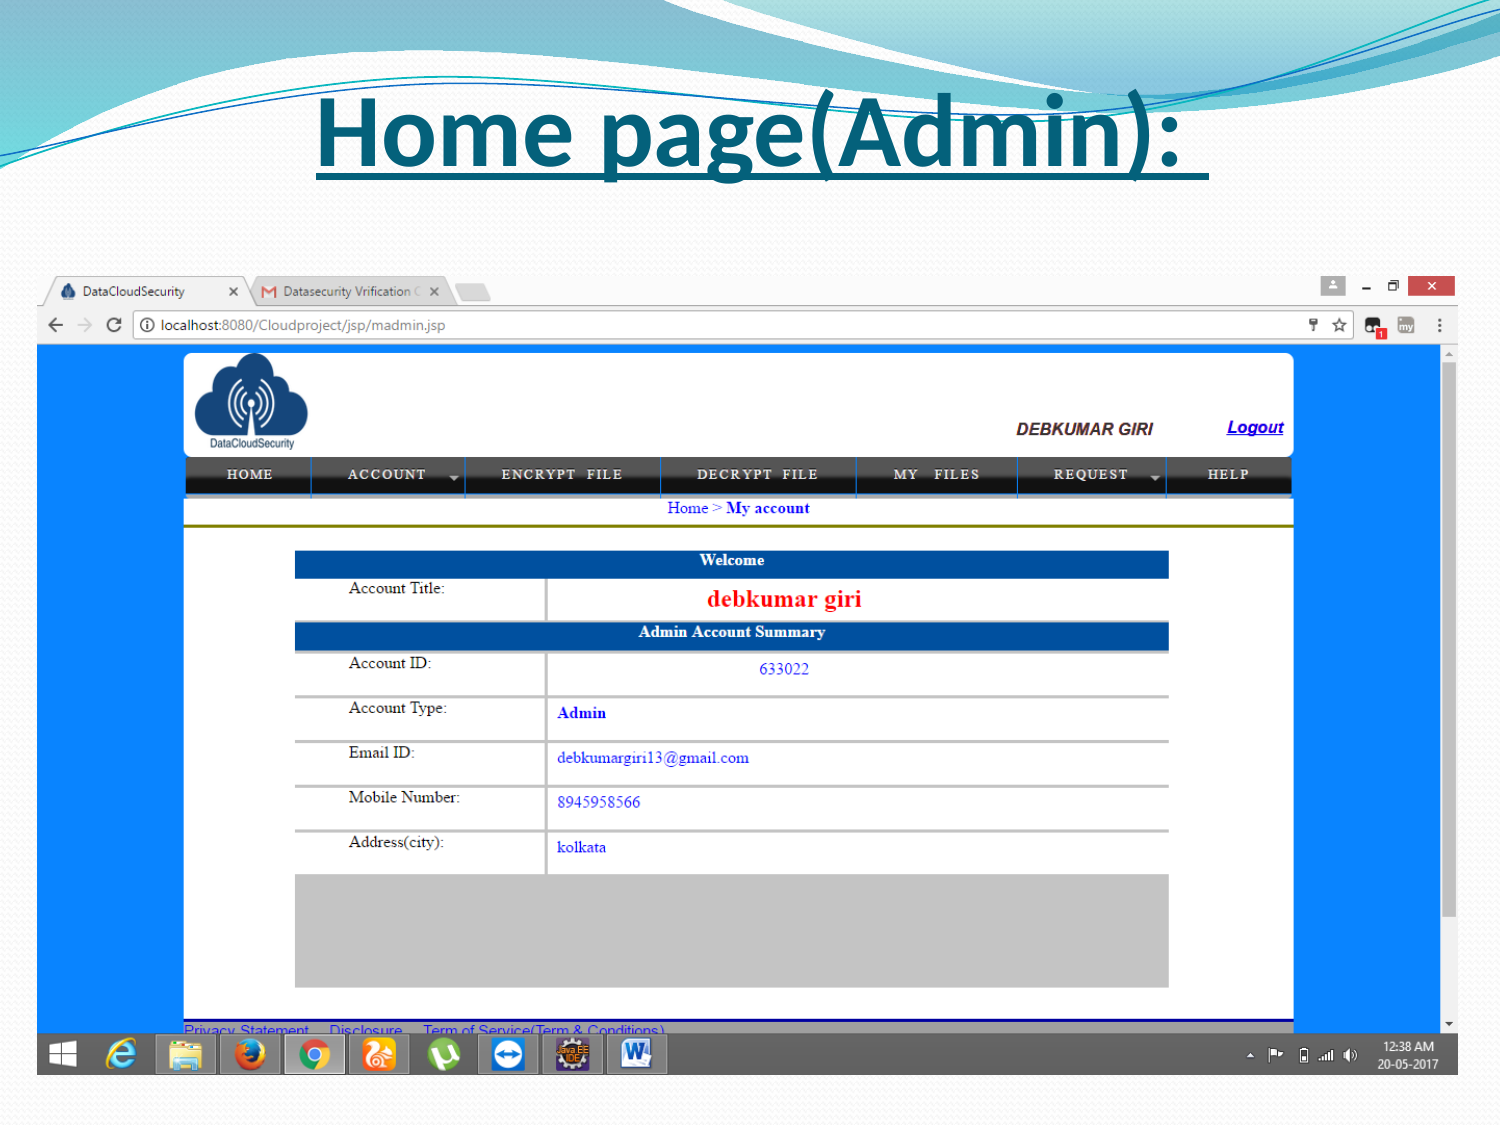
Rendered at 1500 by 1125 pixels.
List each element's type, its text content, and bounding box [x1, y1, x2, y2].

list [37, 276, 1458, 1076]
title Home page(Admin): [87, 0, 1438, 188]
